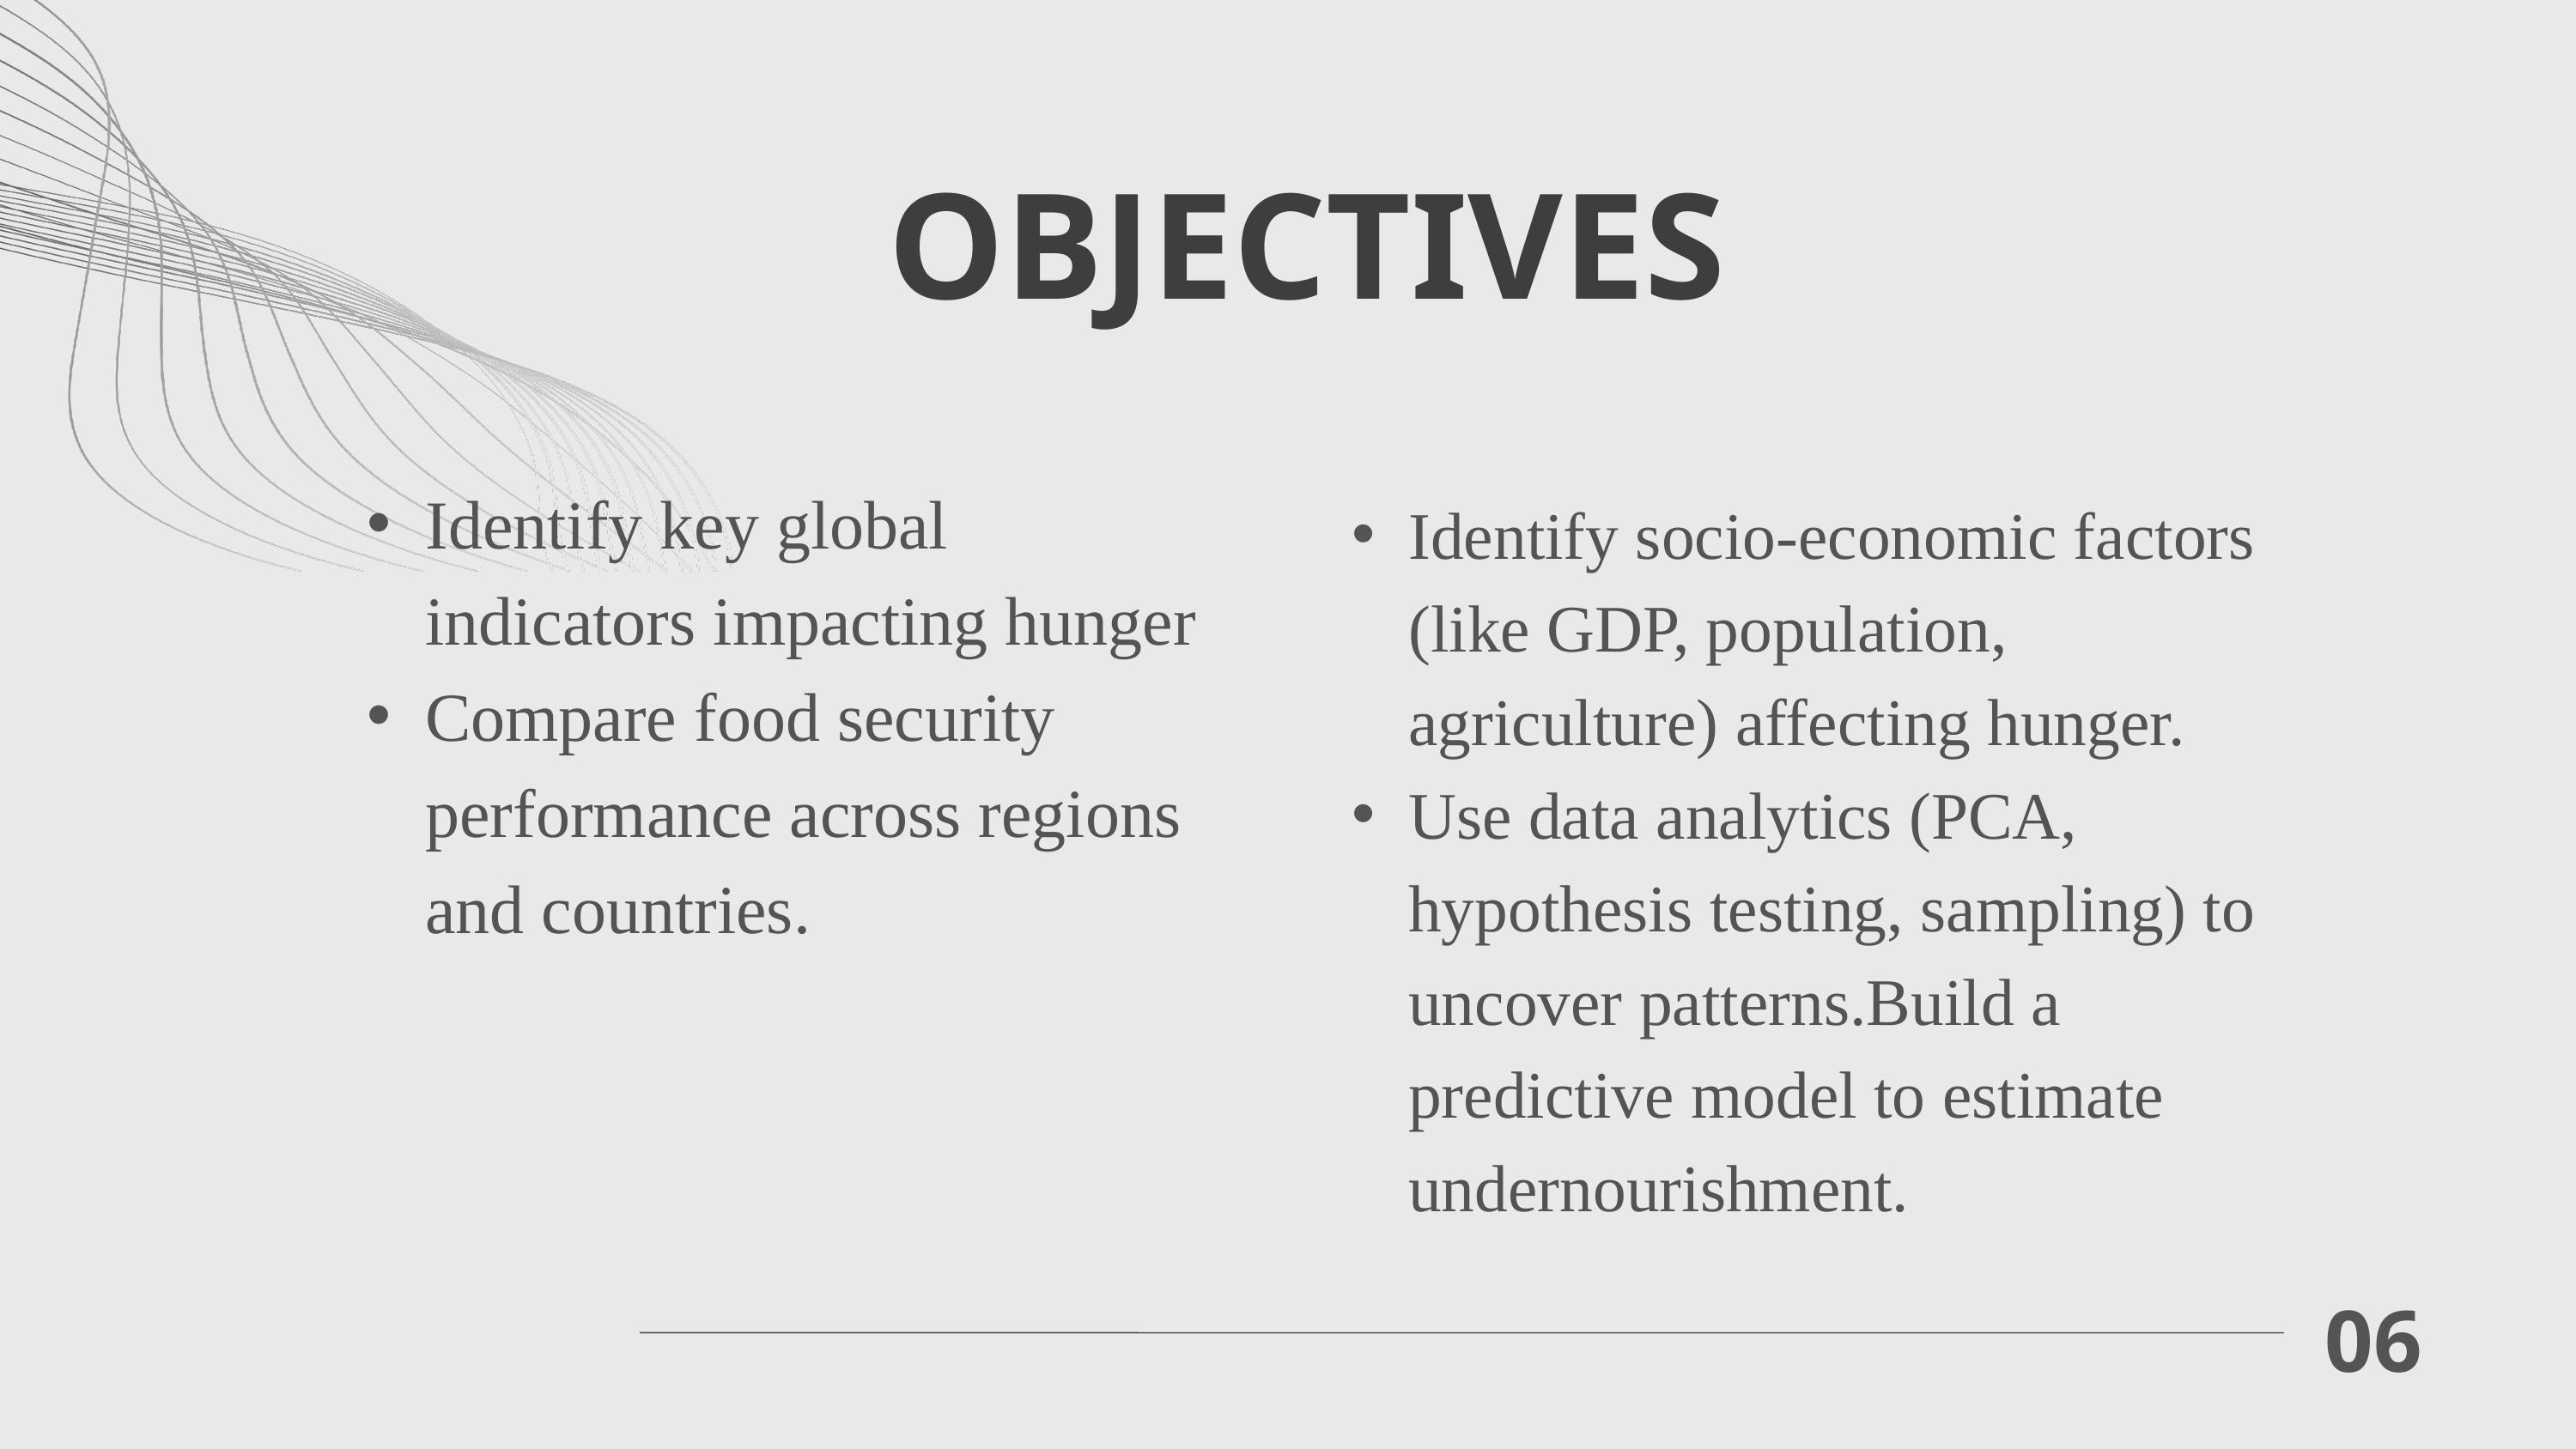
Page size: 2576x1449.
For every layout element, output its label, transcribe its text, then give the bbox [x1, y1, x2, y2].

text_box [0, 0, 733, 572]
text_box Identify key global indicators impacting hunger Compare food security performance across regions and countries. [308, 467, 1210, 1044]
text_box Identify socio-economic factors (like GDP, population, agriculture) affecting hunger. Use data analytics (PCA, hypothesis testing, sampling) to uncover patterns.Build a predictive model to estimate undernourishment. [1295, 394, 2284, 1225]
text_box 06 [2283, 1270, 2464, 1389]
text_box OBJECTIVES [639, 123, 1936, 533]
